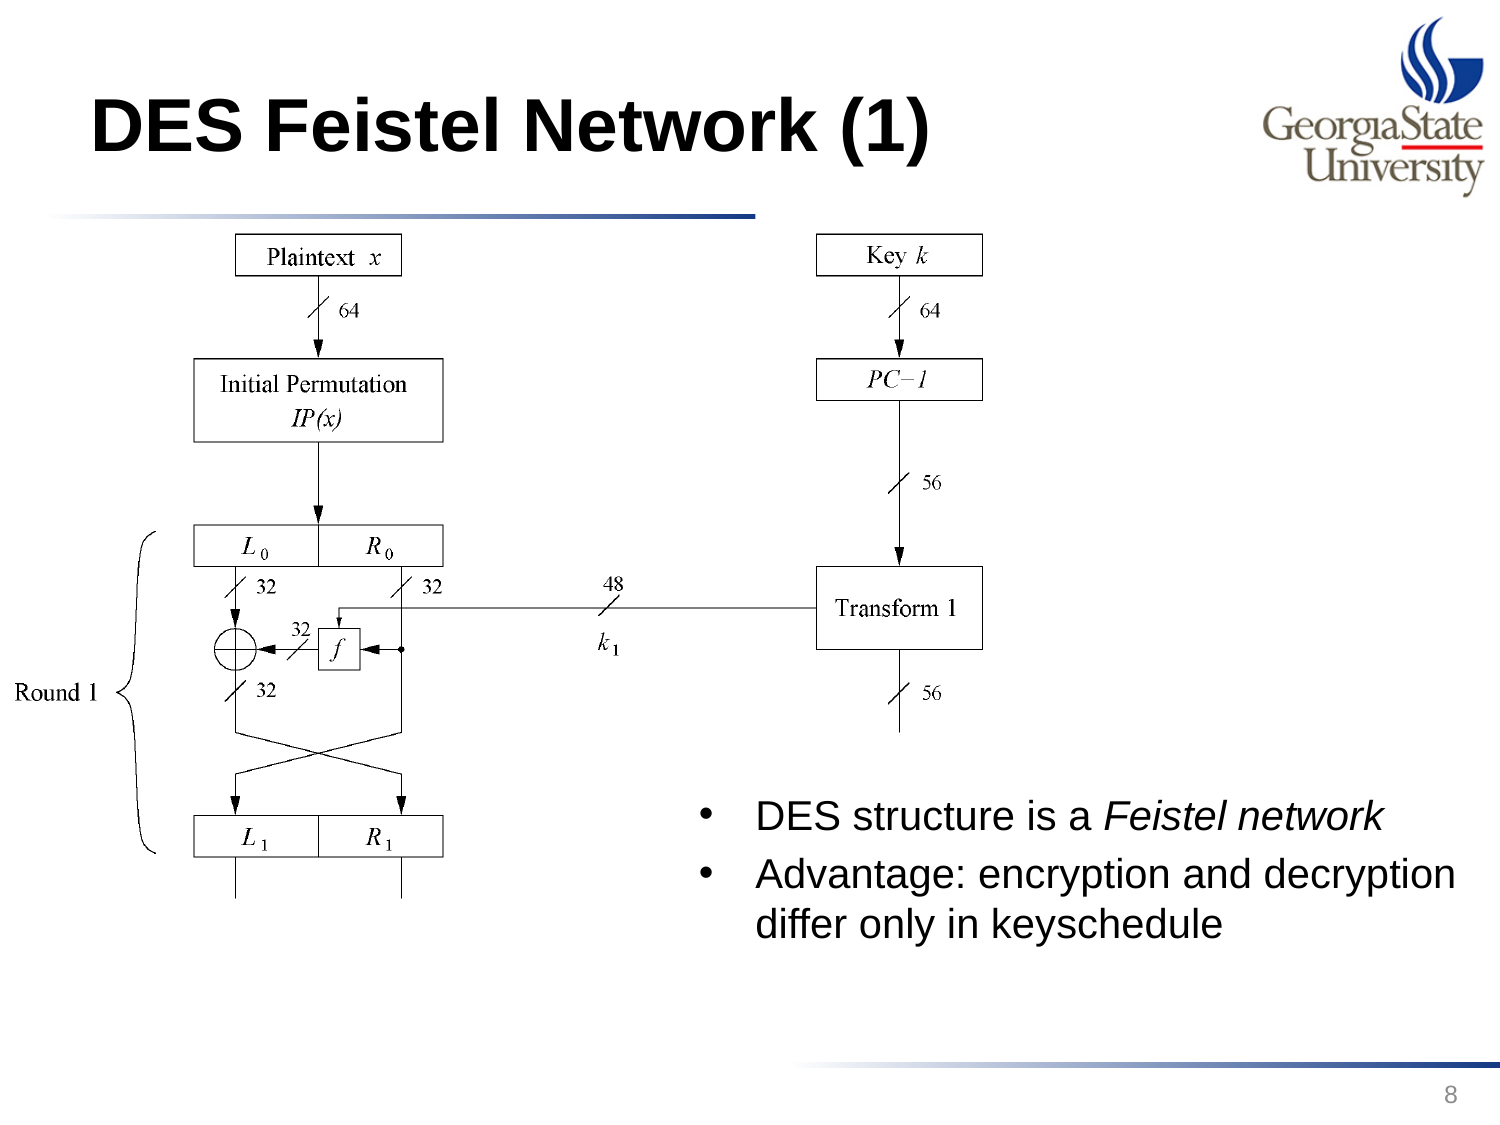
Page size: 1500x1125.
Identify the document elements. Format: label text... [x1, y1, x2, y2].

picture [3, 223, 984, 922]
slide_number 8 [1123, 1064, 1474, 1124]
title DES Feistel Network (1) [75, 27, 1234, 215]
picture [1247, 0, 1500, 216]
text_box DES structure is a Feistel network Advantage: encryption and decryption differ only in keyschedule [684, 781, 1473, 1068]
